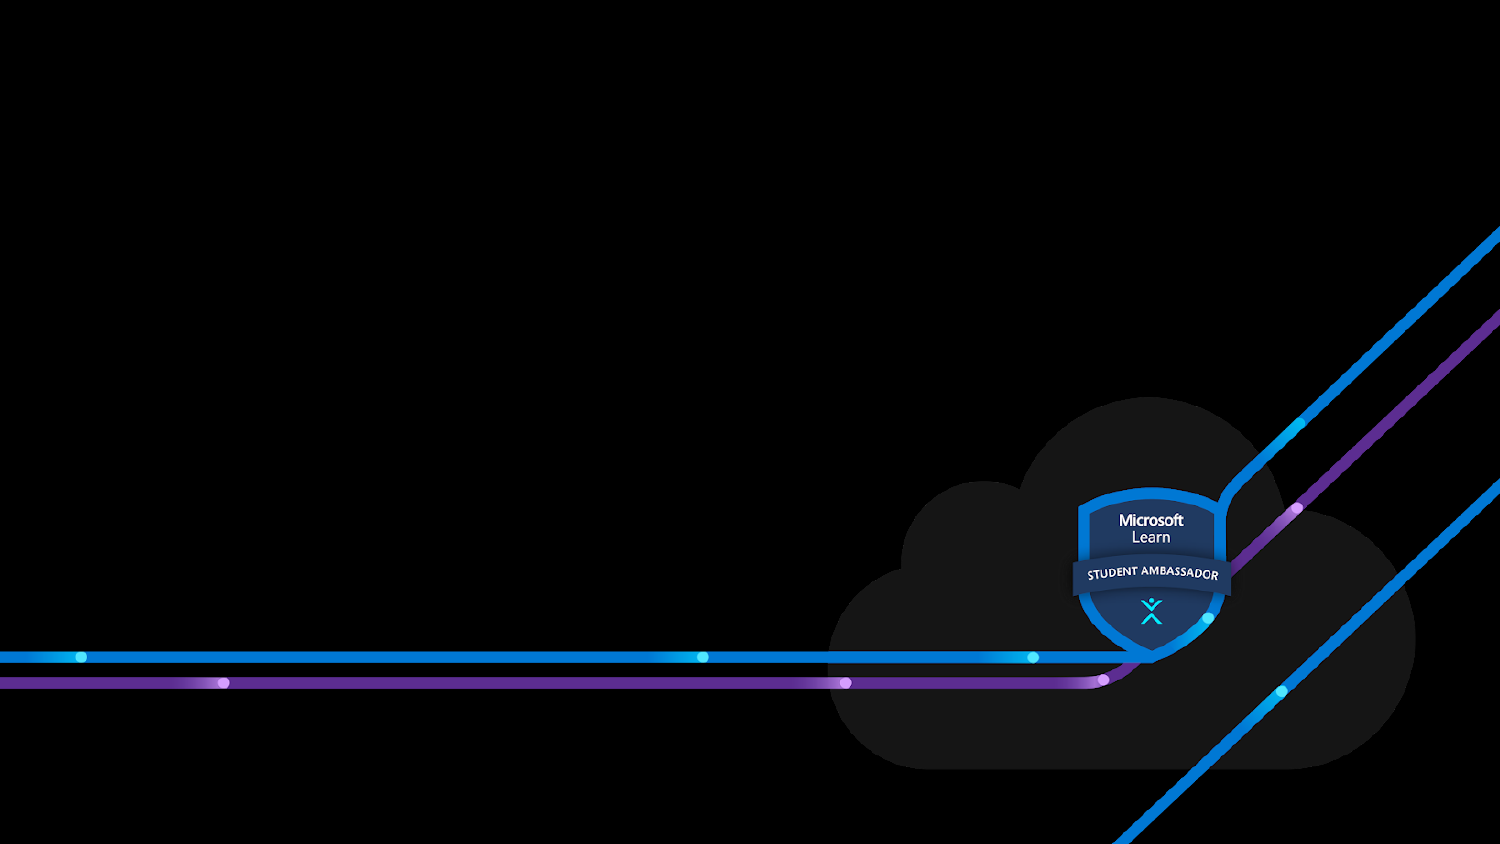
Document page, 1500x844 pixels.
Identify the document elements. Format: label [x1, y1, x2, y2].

picture [0, 90, 1500, 844]
